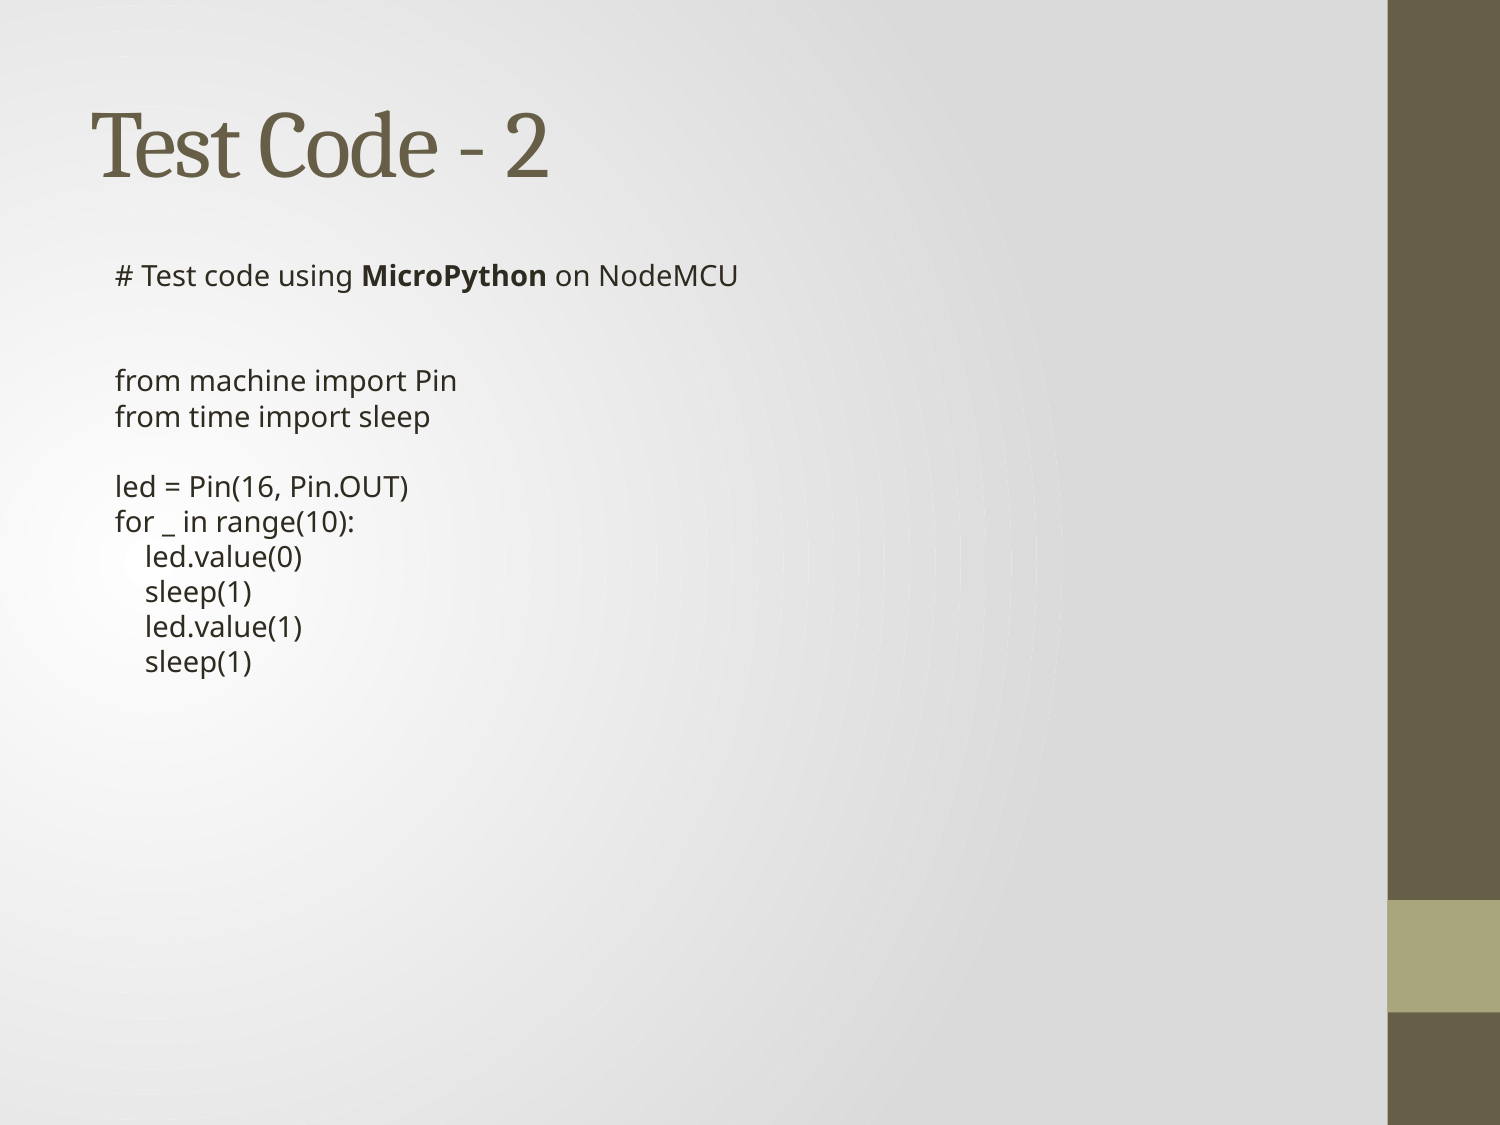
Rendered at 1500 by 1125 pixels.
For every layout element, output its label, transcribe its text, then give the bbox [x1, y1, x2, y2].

list # Test code using MicroPython on NodeMCU from machine import Pin from time import sleep led = Pin(16, Pin.OUT) for _ in range(10): led.value(0) sleep(1) led.value(1) sleep(1) [99, 249, 1350, 1038]
title Test Code - 2 [75, 45, 1325, 233]
